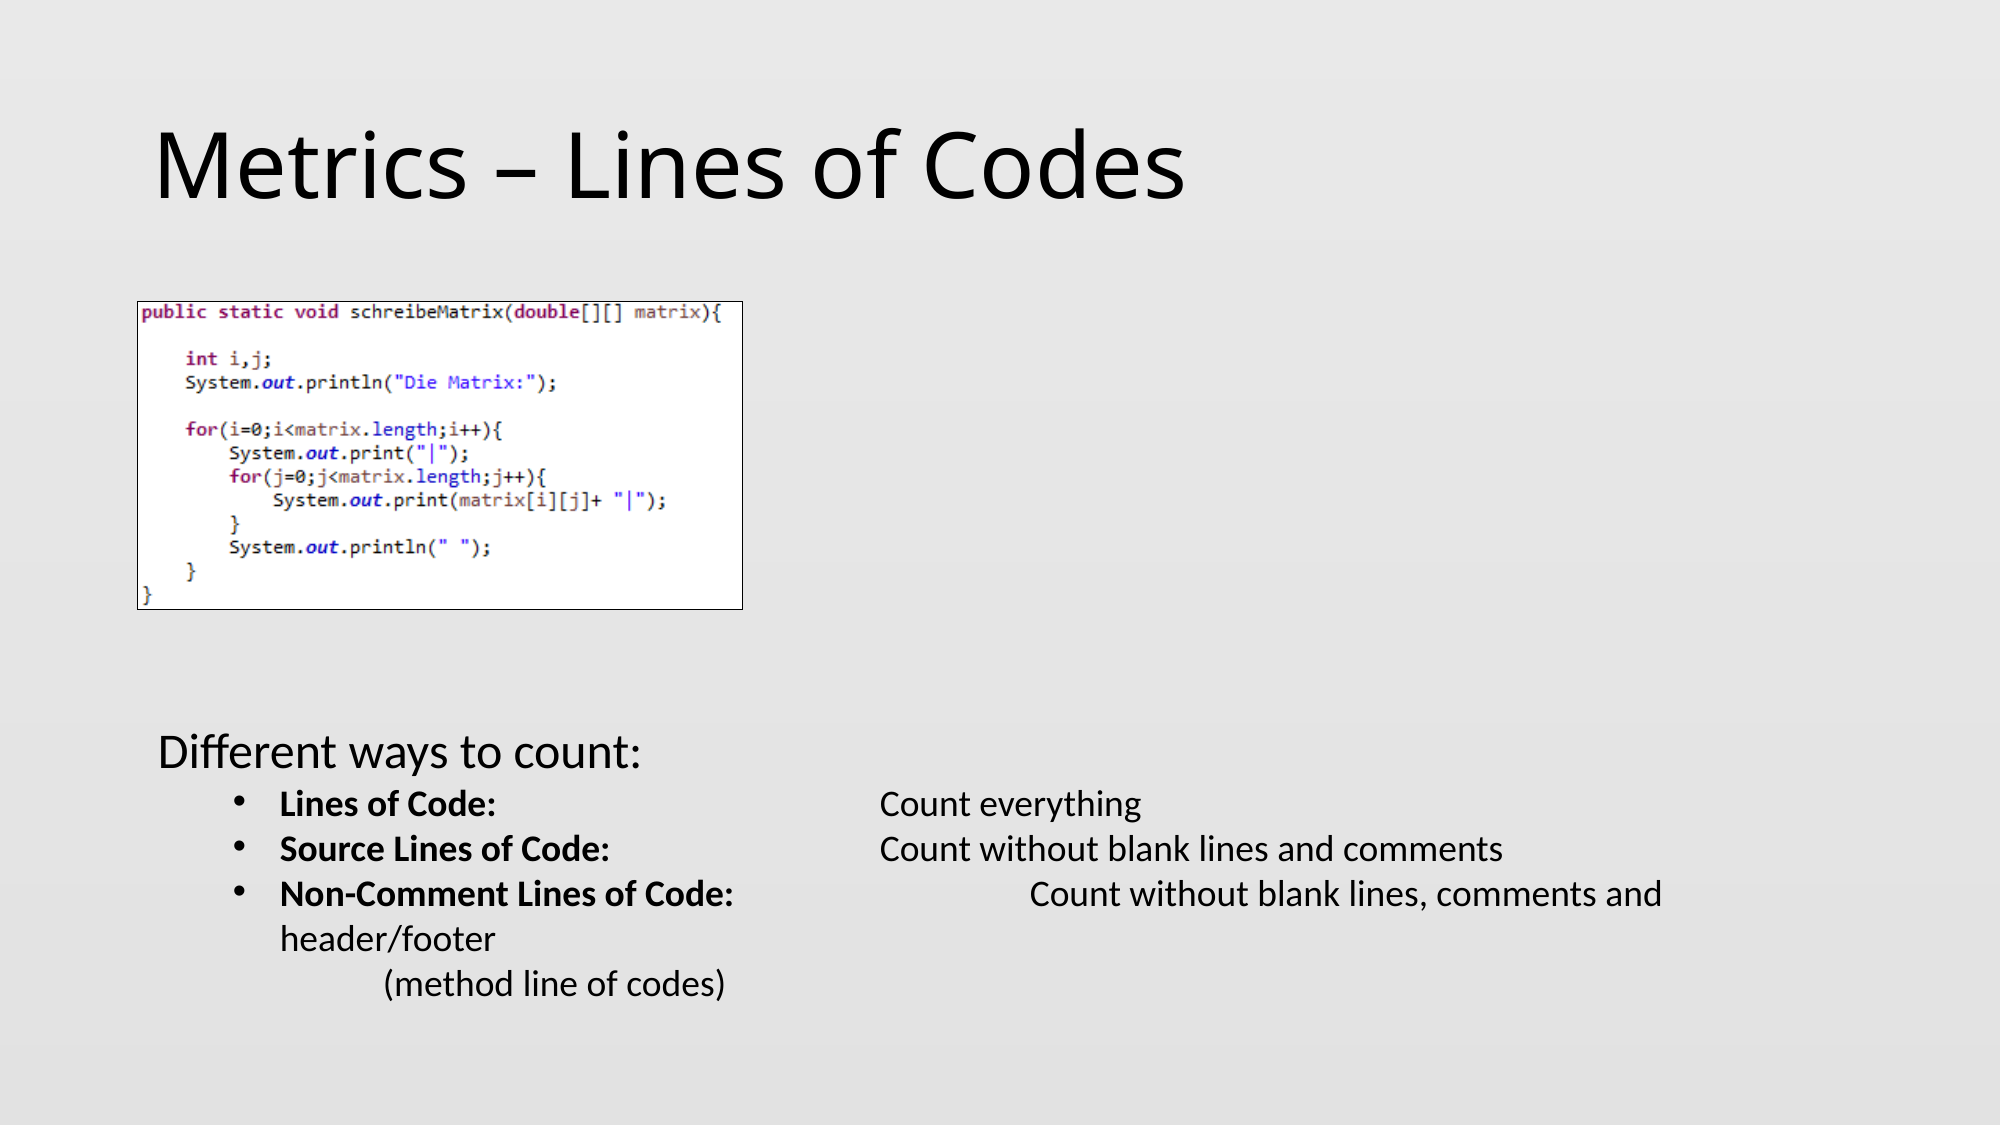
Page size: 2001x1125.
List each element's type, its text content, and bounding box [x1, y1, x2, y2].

title Metrics – Lines of Codes [137, 59, 1863, 278]
text_box Different ways to count: Lines of Code: Count everything Source Lines of Code: Count without blank lines and comments Non-Comment Lines of Code: Count without blank lines, comments and header/footer (method line of codes) [143, 711, 1863, 1011]
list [137, 301, 743, 610]
